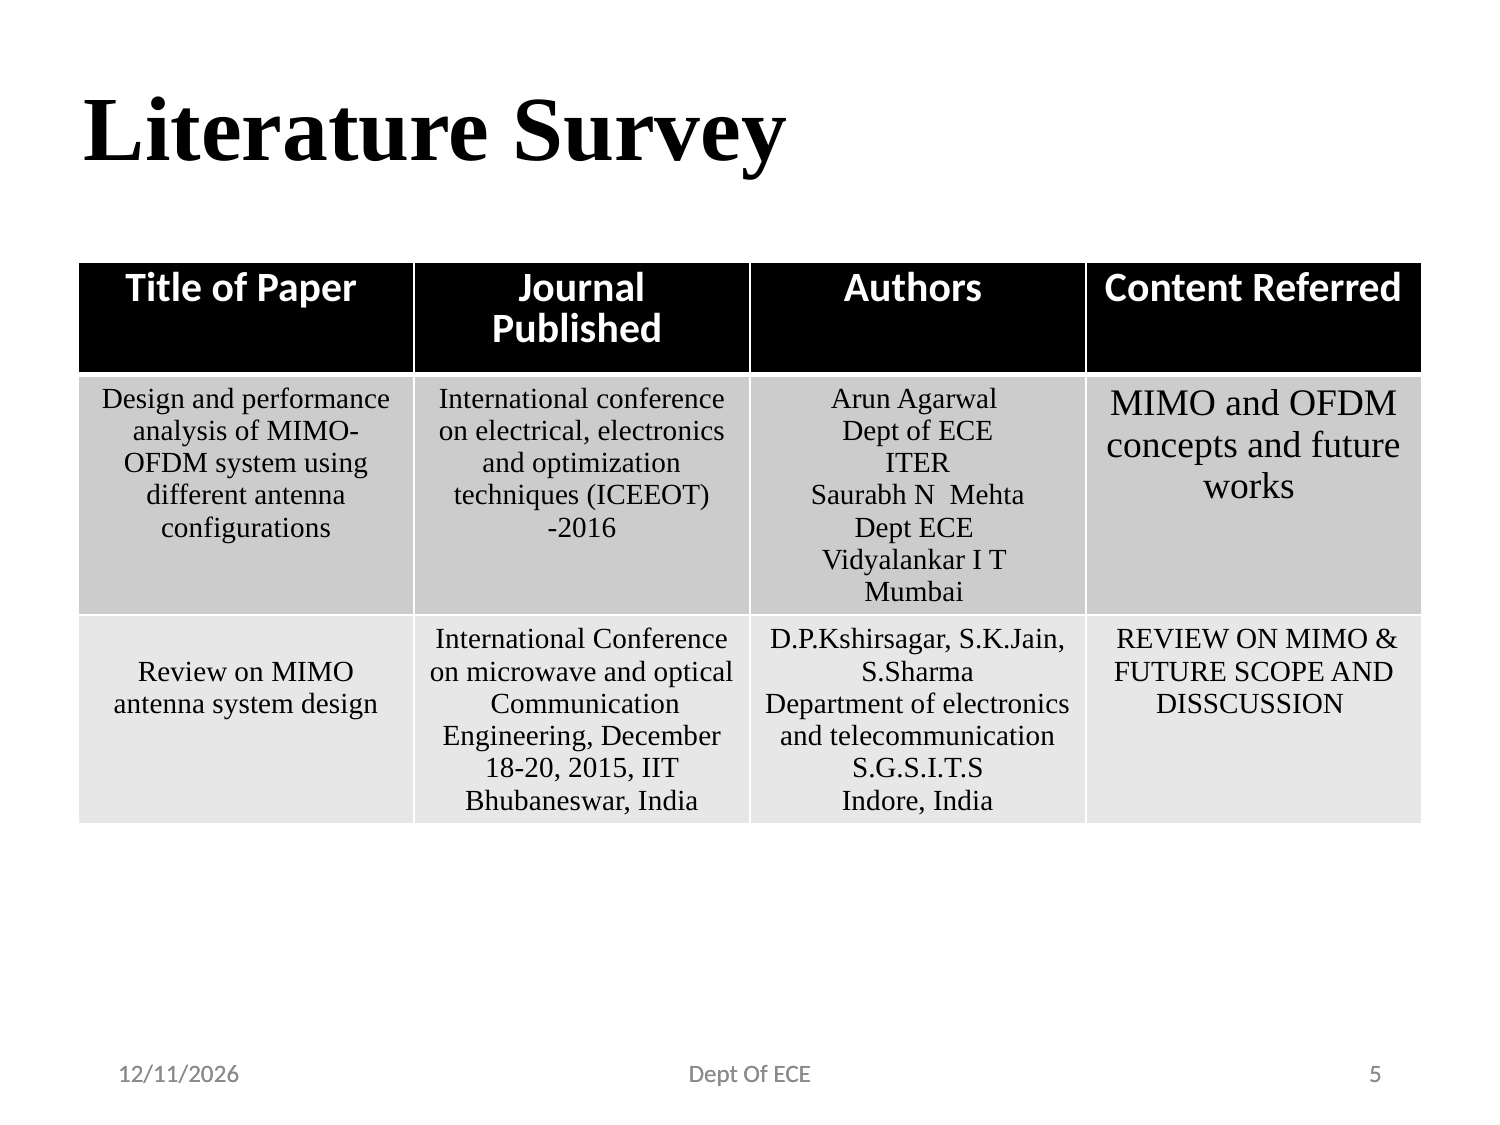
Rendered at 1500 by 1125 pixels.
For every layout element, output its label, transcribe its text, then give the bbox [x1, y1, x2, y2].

table_header Title of Paper [79, 263, 413, 372]
table_cell Design and performance analysis of MIMO-OFDM system using different antenna configurations [79, 377, 413, 614]
table_header Journal Published [415, 263, 749, 372]
table_header Authors [751, 263, 1085, 372]
text_box Literature Survey [68, 22, 1363, 240]
text_box Dept Of ECE [496, 1042, 1004, 1103]
table_cell International conference on electrical, electronics and optimization techniques (ICEEOT) -2016 [415, 377, 749, 614]
text_box 5 [1059, 1042, 1397, 1103]
table_cell D.P.Kshirsagar, S.K.Jain, S.Sharma Department of electronics and telecommunication S.G.S.I.T.S Indore, India [751, 616, 1085, 823]
table_cell Arun Agarwal Dept of ECE ITER Saurabh N Mehta Dept ECE Vidyalankar I T Mumbai [751, 377, 1085, 614]
table_cell Review on MIMO antenna system design [79, 616, 413, 823]
text_box 14-06-2019 [103, 1042, 441, 1103]
table_header Content Referred [1087, 263, 1421, 372]
table_cell MIMO and OFDM concepts and future works [1087, 377, 1421, 614]
table_cell International Conference on microwave and optical Communication Engineering, December 18-20, 2015, IIT Bhubaneswar, India [415, 616, 749, 823]
table_cell REVIEW ON MIMO & FUTURE SCOPE AND DISSCUSSION [1087, 616, 1421, 823]
